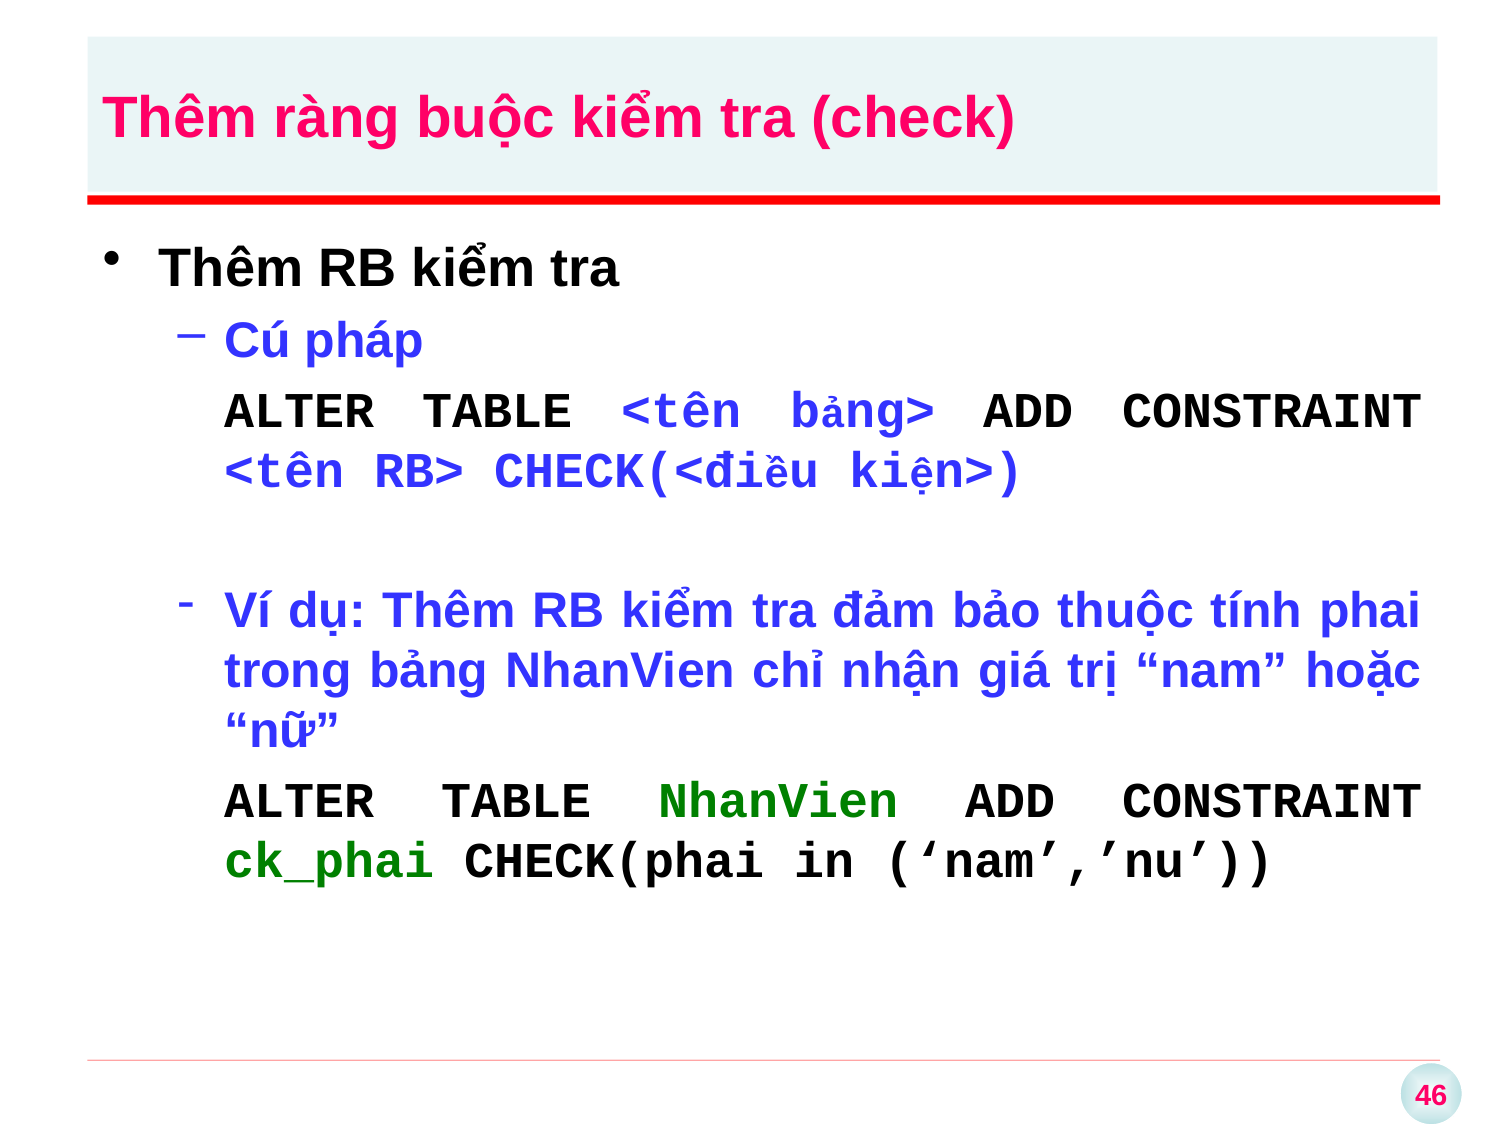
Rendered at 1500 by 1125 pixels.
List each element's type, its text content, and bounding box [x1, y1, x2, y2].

title Thêm ràng buộc kiểm tra (check) [87, 36, 1438, 192]
list Thêm RB kiểm tra Cú pháp ALTER TABLE <tên bảng> ADD CONSTRAINT <tên RB> CHECK(<điều kiện>) Ví dụ: Thêm RB kiểm tra đảm bảo thuộc tính phai trong bảng NhanVien chỉ nhận giá trị “nam” hoặc “nữ” ALTER TABLE NhanVien ADD CONSTRAINT ck_phai CHECK(phai in (‘nam’,’nu’)) [87, 224, 1438, 1038]
